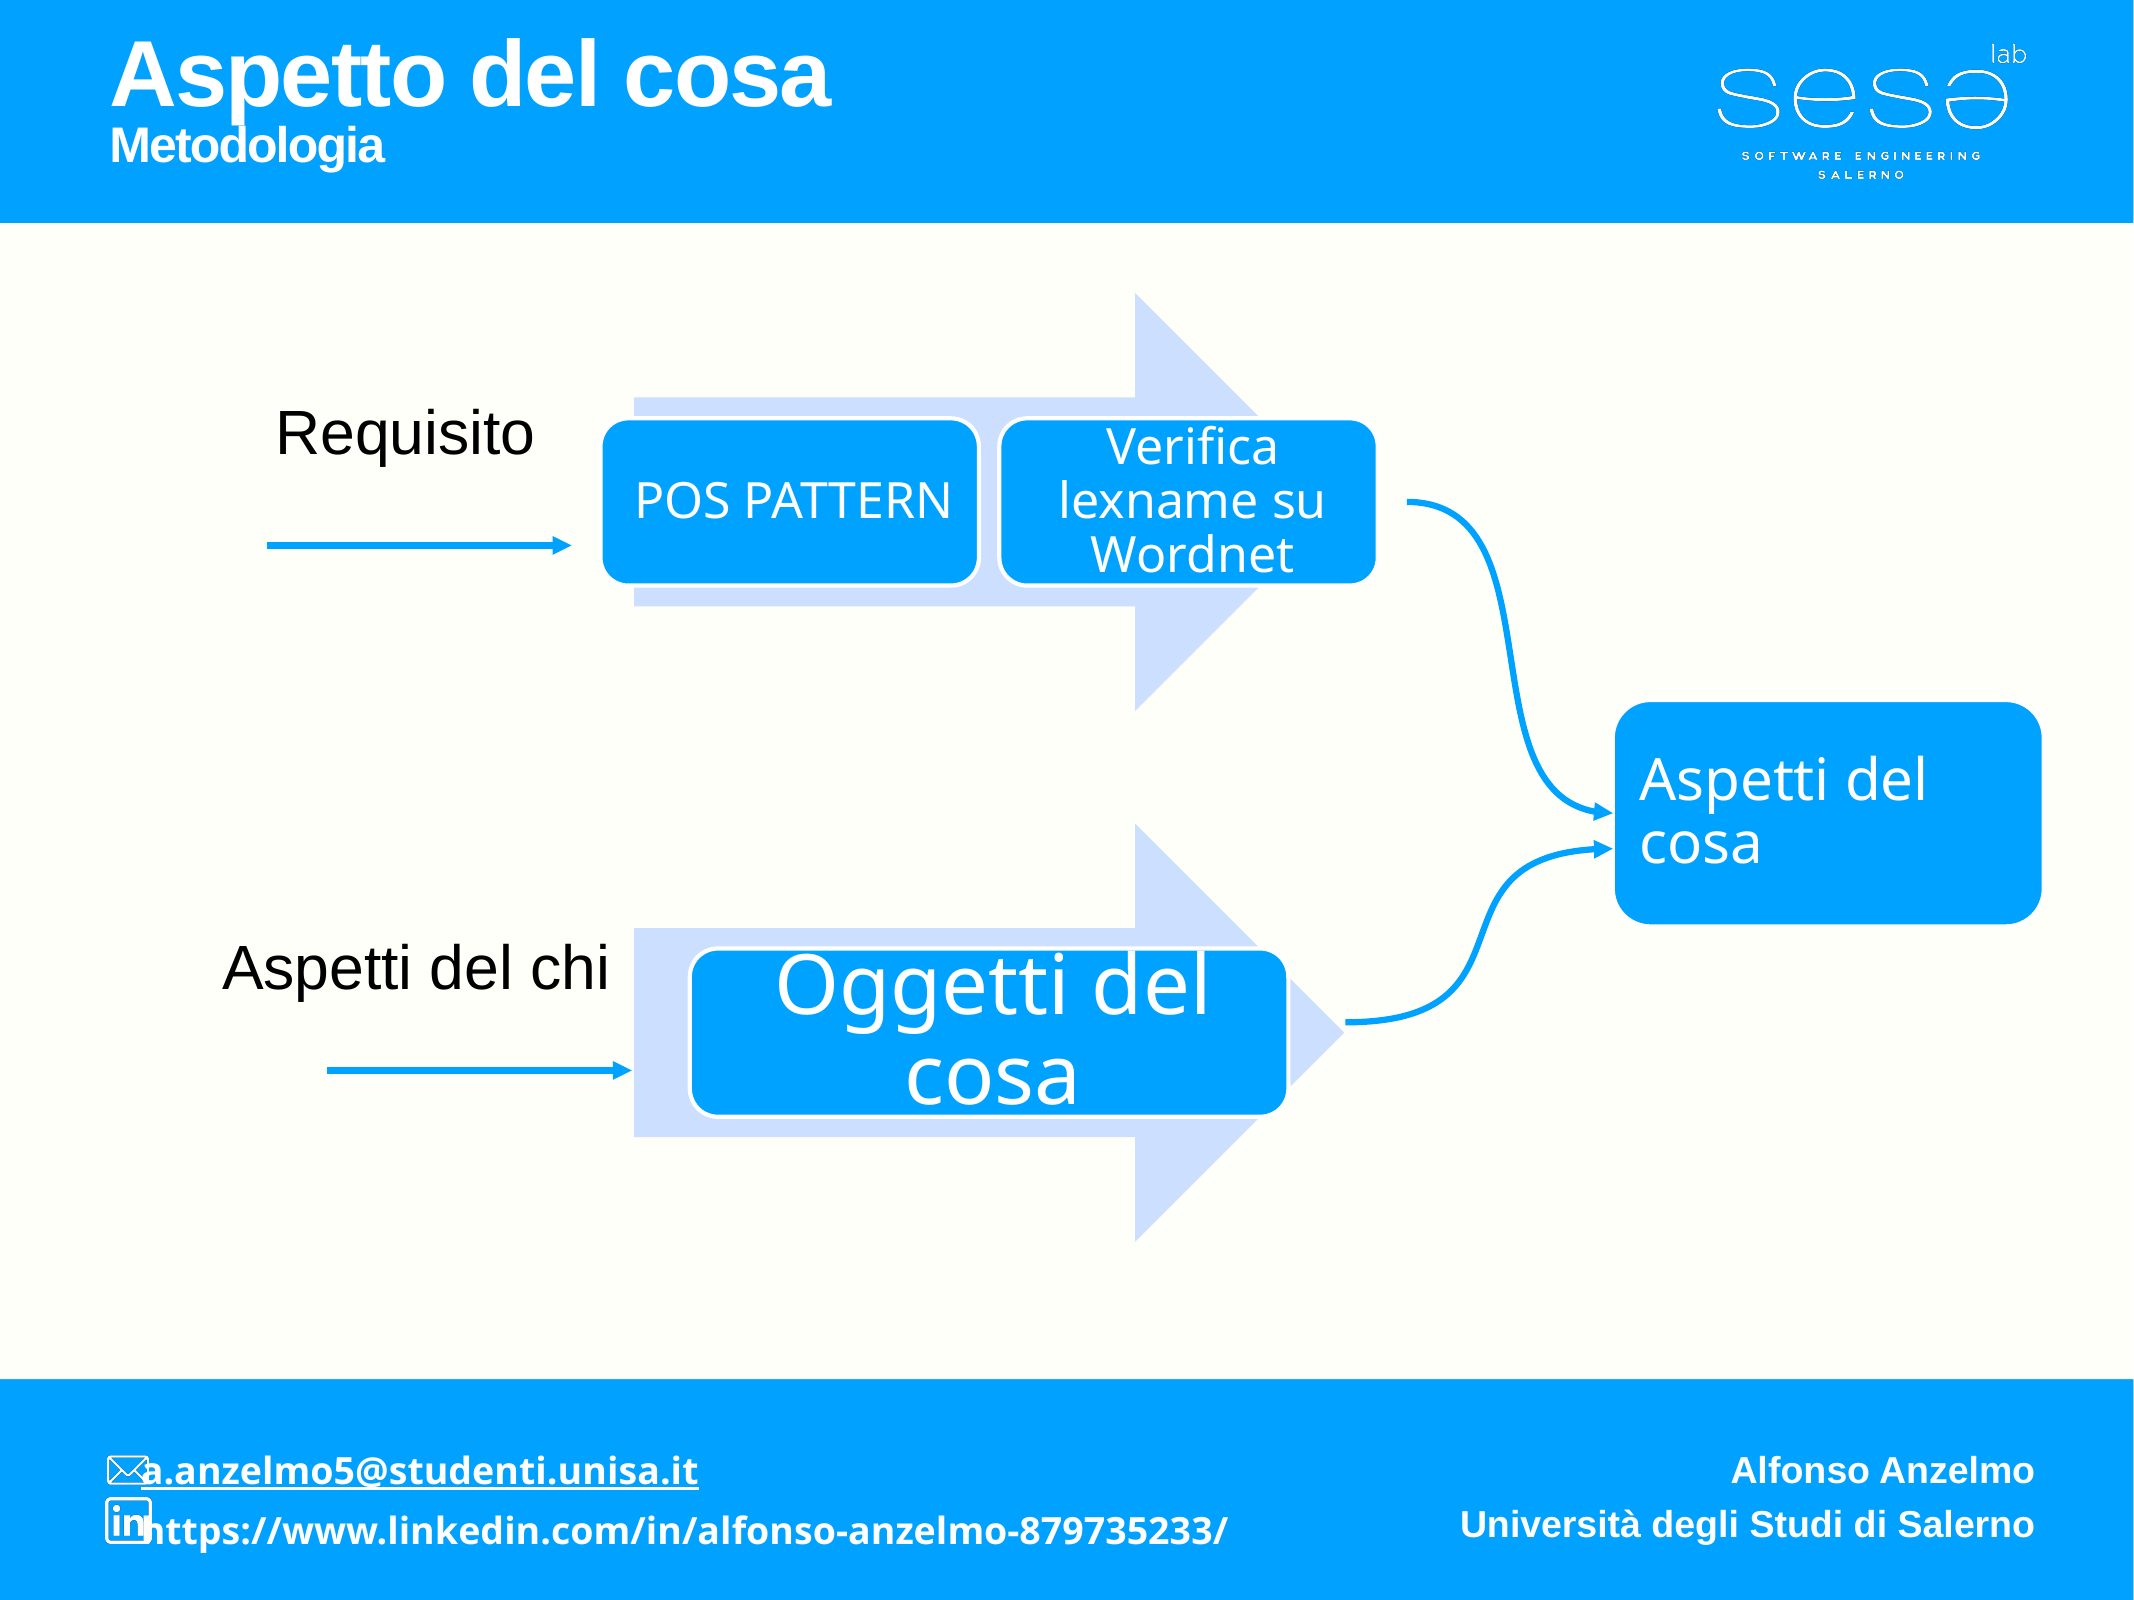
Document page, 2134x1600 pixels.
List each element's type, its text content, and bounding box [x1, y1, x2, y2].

text_box Aspetto del cosa Metodologia [101, 25, 1681, 181]
text_box Aspetti del chi [213, 927, 571, 1012]
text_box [1612, 699, 2045, 927]
picture [1681, 24, 2045, 200]
picture [107, 1448, 150, 1491]
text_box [1345, 848, 1614, 1023]
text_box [1406, 501, 1613, 814]
text_box Alfonso Anzelmo Università degli Studi di Salerno [1267, 1428, 2044, 1554]
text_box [571, 292, 1408, 712]
text_box [0, 1379, 2134, 1600]
picture [104, 1497, 152, 1544]
text_box Requisito [266, 392, 571, 477]
text_box [0, 0, 2134, 221]
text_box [571, 823, 1408, 1242]
text_box a.anzelmo5@studenti.unisa.it https://www.linkedin.com/in/alfonso-anzelmo-879735233/ [132, 1428, 1238, 1561]
